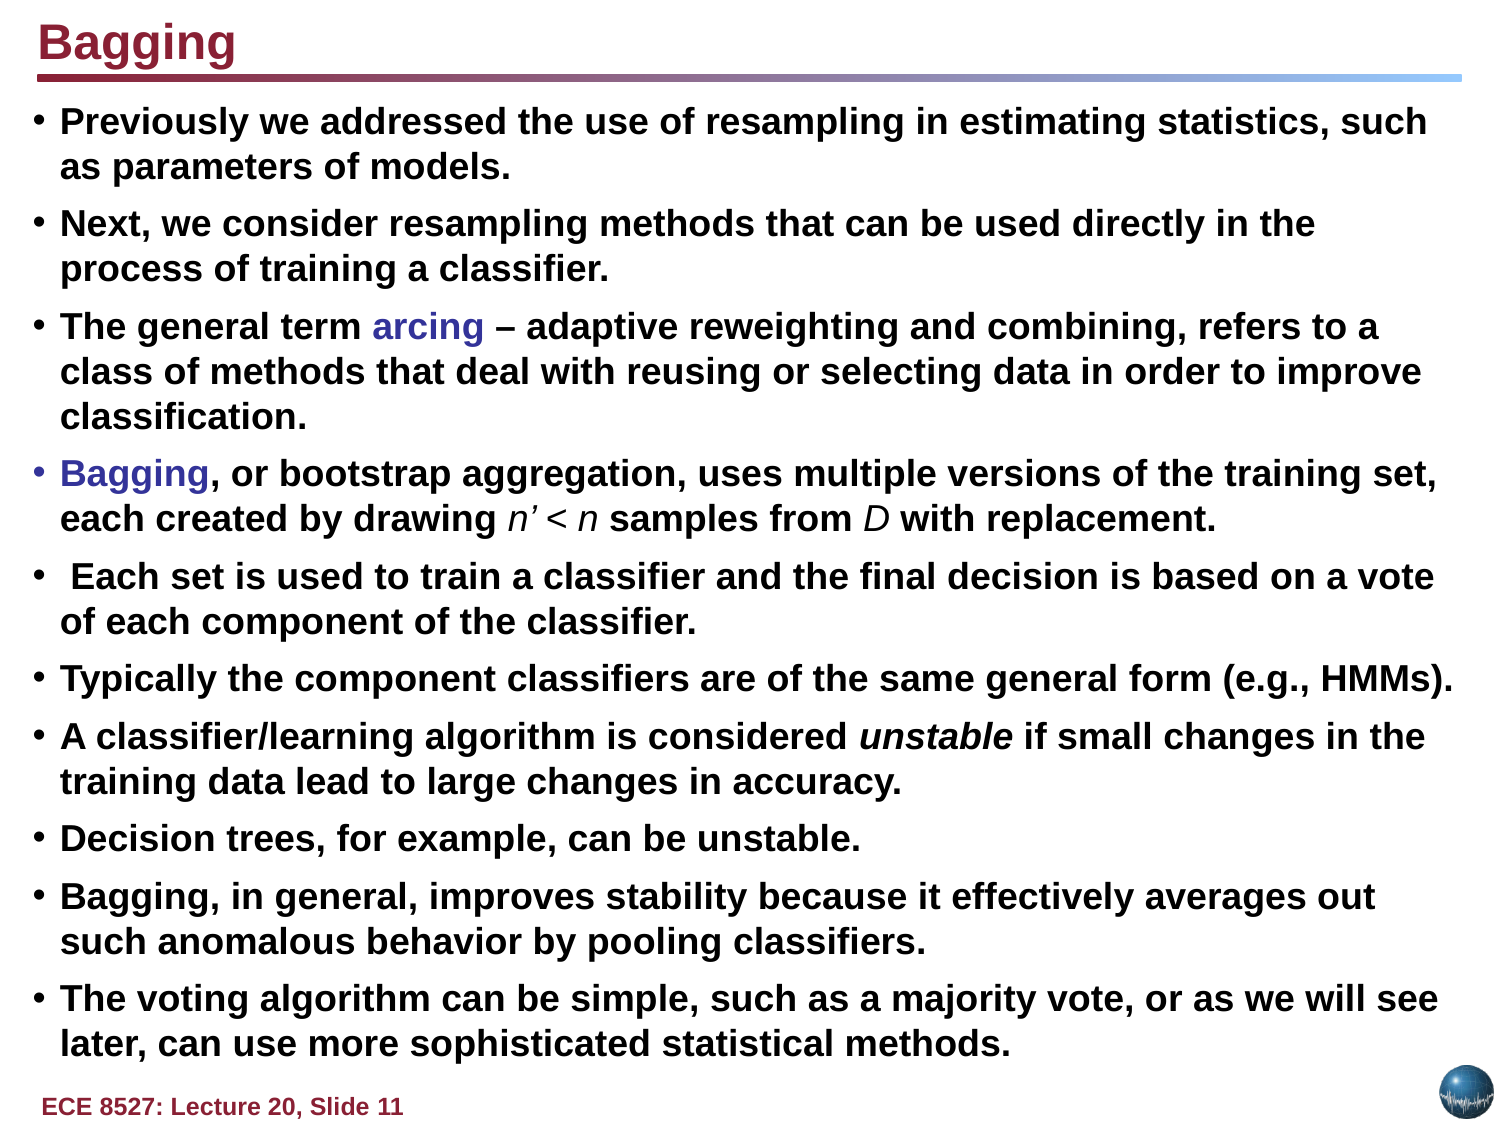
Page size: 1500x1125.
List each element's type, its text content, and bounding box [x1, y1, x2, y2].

picture [1439, 1065, 1494, 1119]
text_box Previously we addressed the use of resampling in estimating statistics, such as parameters of models. Next, we consider resampling methods that can be used directly in the process of training a classifier. The general term arcing – adaptive reweighting and combining, refers to a class of methods that deal with reusing or selecting data in order to improve classification. Bagging, or bootstrap aggregation, uses multiple versions of the training set, each created by drawing n’ < n samples from D with replacement. Each set is used to train a classifier and the final decision is based on a vote of each component of the classifier. Typically the component classifiers are of the same general form (e.g., HMMs). A classifier/learning algorithm is considered unstable if small changes in the training data lead to large changes in accuracy. Decision trees, for example, can be unstable. Bagging, in general, improves stability because it effectively averages out such anomalous behavior by pooling classifiers. The voting algorithm can be simple, such as a majority vote, or as we will see later, can use more sophisticated statistical methods. [32, 96, 1465, 1065]
slide_number [0, 1074, 400, 1125]
text_box Bagging [37, 9, 1459, 70]
